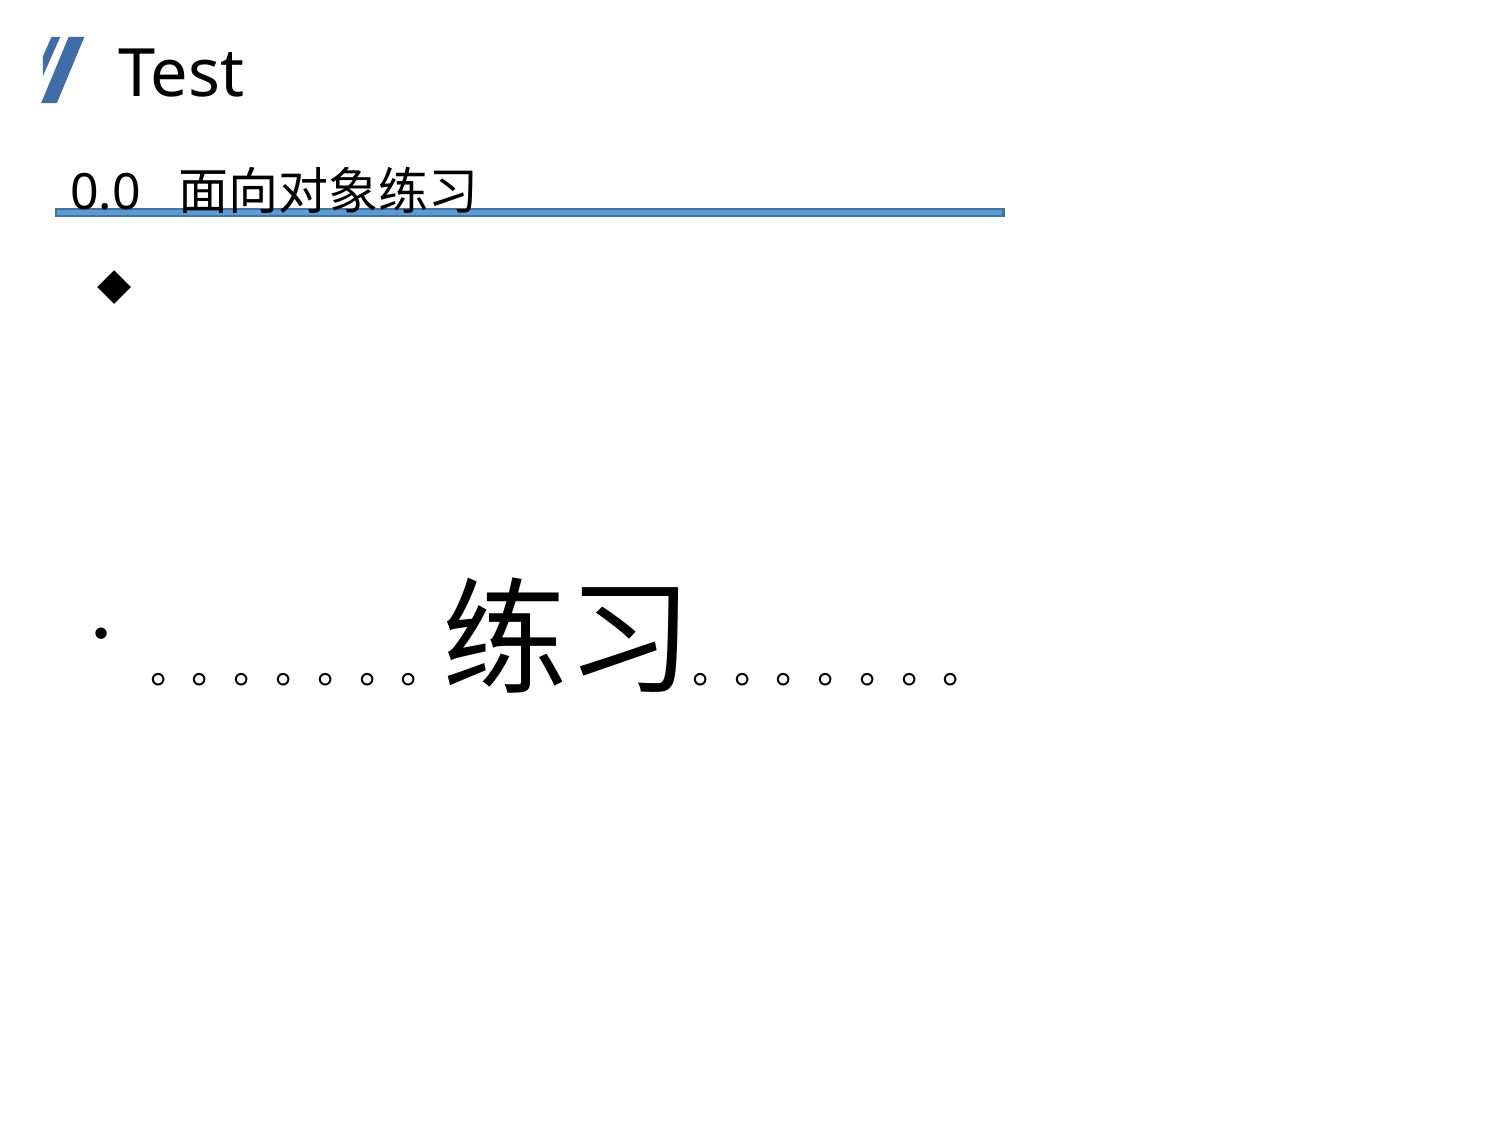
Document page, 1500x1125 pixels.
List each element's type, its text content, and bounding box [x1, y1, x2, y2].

text_box Test [103, 30, 1228, 119]
text_box 。。。。。。。练习。。。。。。。 [79, 230, 1422, 716]
text_box [873, 208, 1005, 217]
text_box 0.0 面向对象练习 [55, 122, 873, 227]
